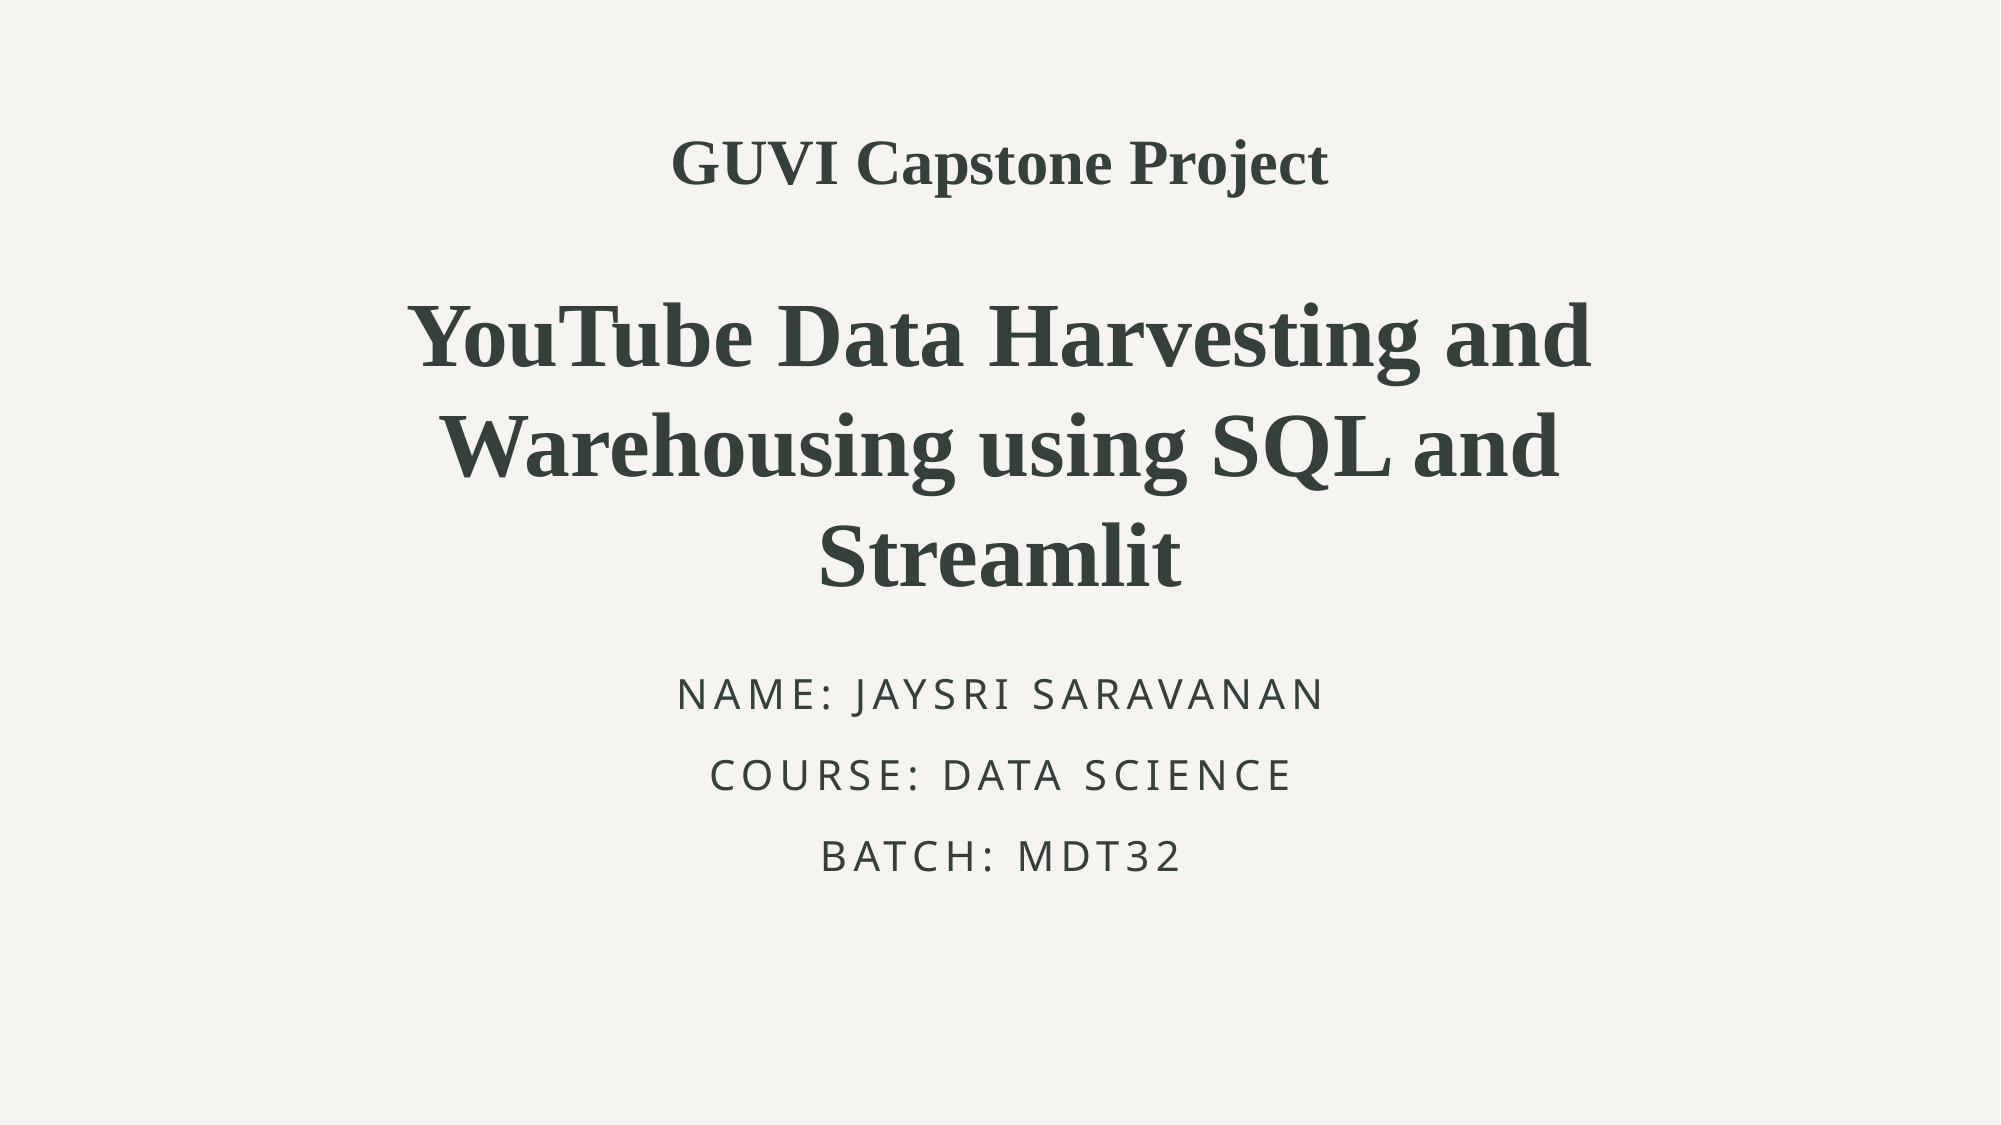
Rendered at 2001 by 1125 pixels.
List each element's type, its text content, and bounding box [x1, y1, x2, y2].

subtitle Name: Jaysri Saravanan Course: Data Science Batch: MDT32 [249, 650, 1750, 974]
title GUVI Capstone Project YouTube Data Harvesting and Warehousing using SQL and Streamlit [249, 99, 1750, 613]
